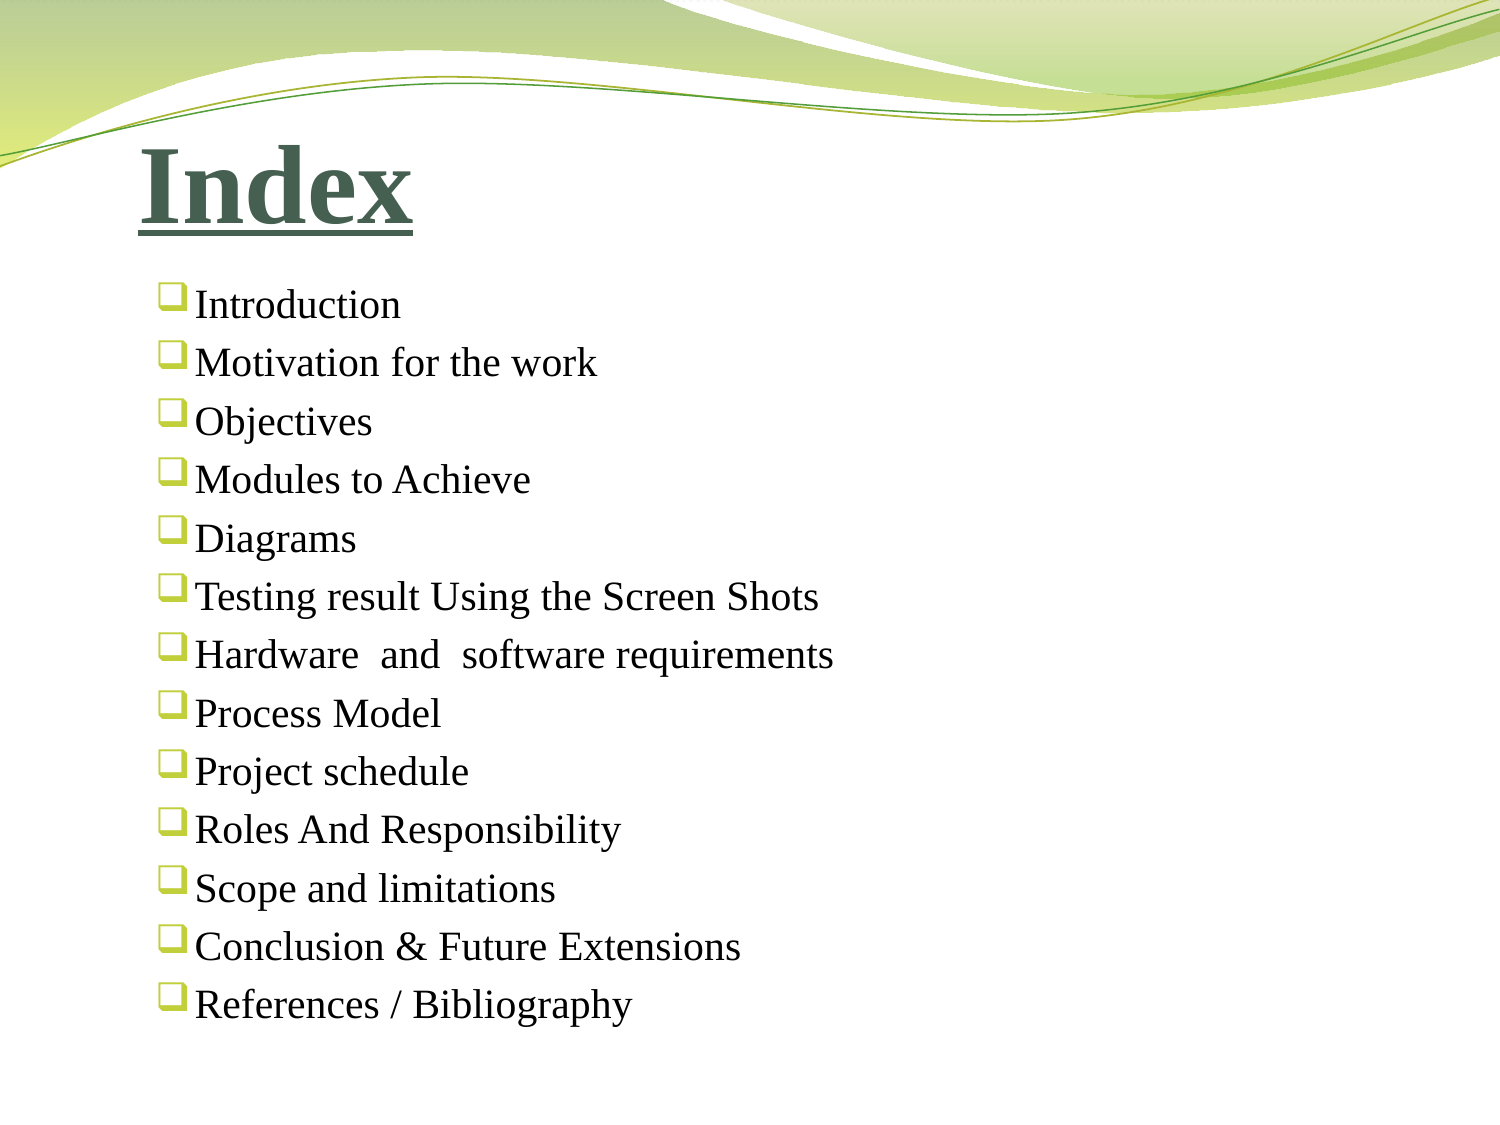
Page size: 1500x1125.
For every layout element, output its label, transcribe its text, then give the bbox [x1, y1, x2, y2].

title Index [138, 58, 1489, 247]
list Introduction Motivation for the work Objectives Modules to Achieve Diagrams Testing result Using the Screen Shots Hardware and software requirements Process Model Project schedule Roles And Responsibility Scope and limitations Conclusion & Future Extensions References / Bibliography [140, 269, 1491, 1067]
